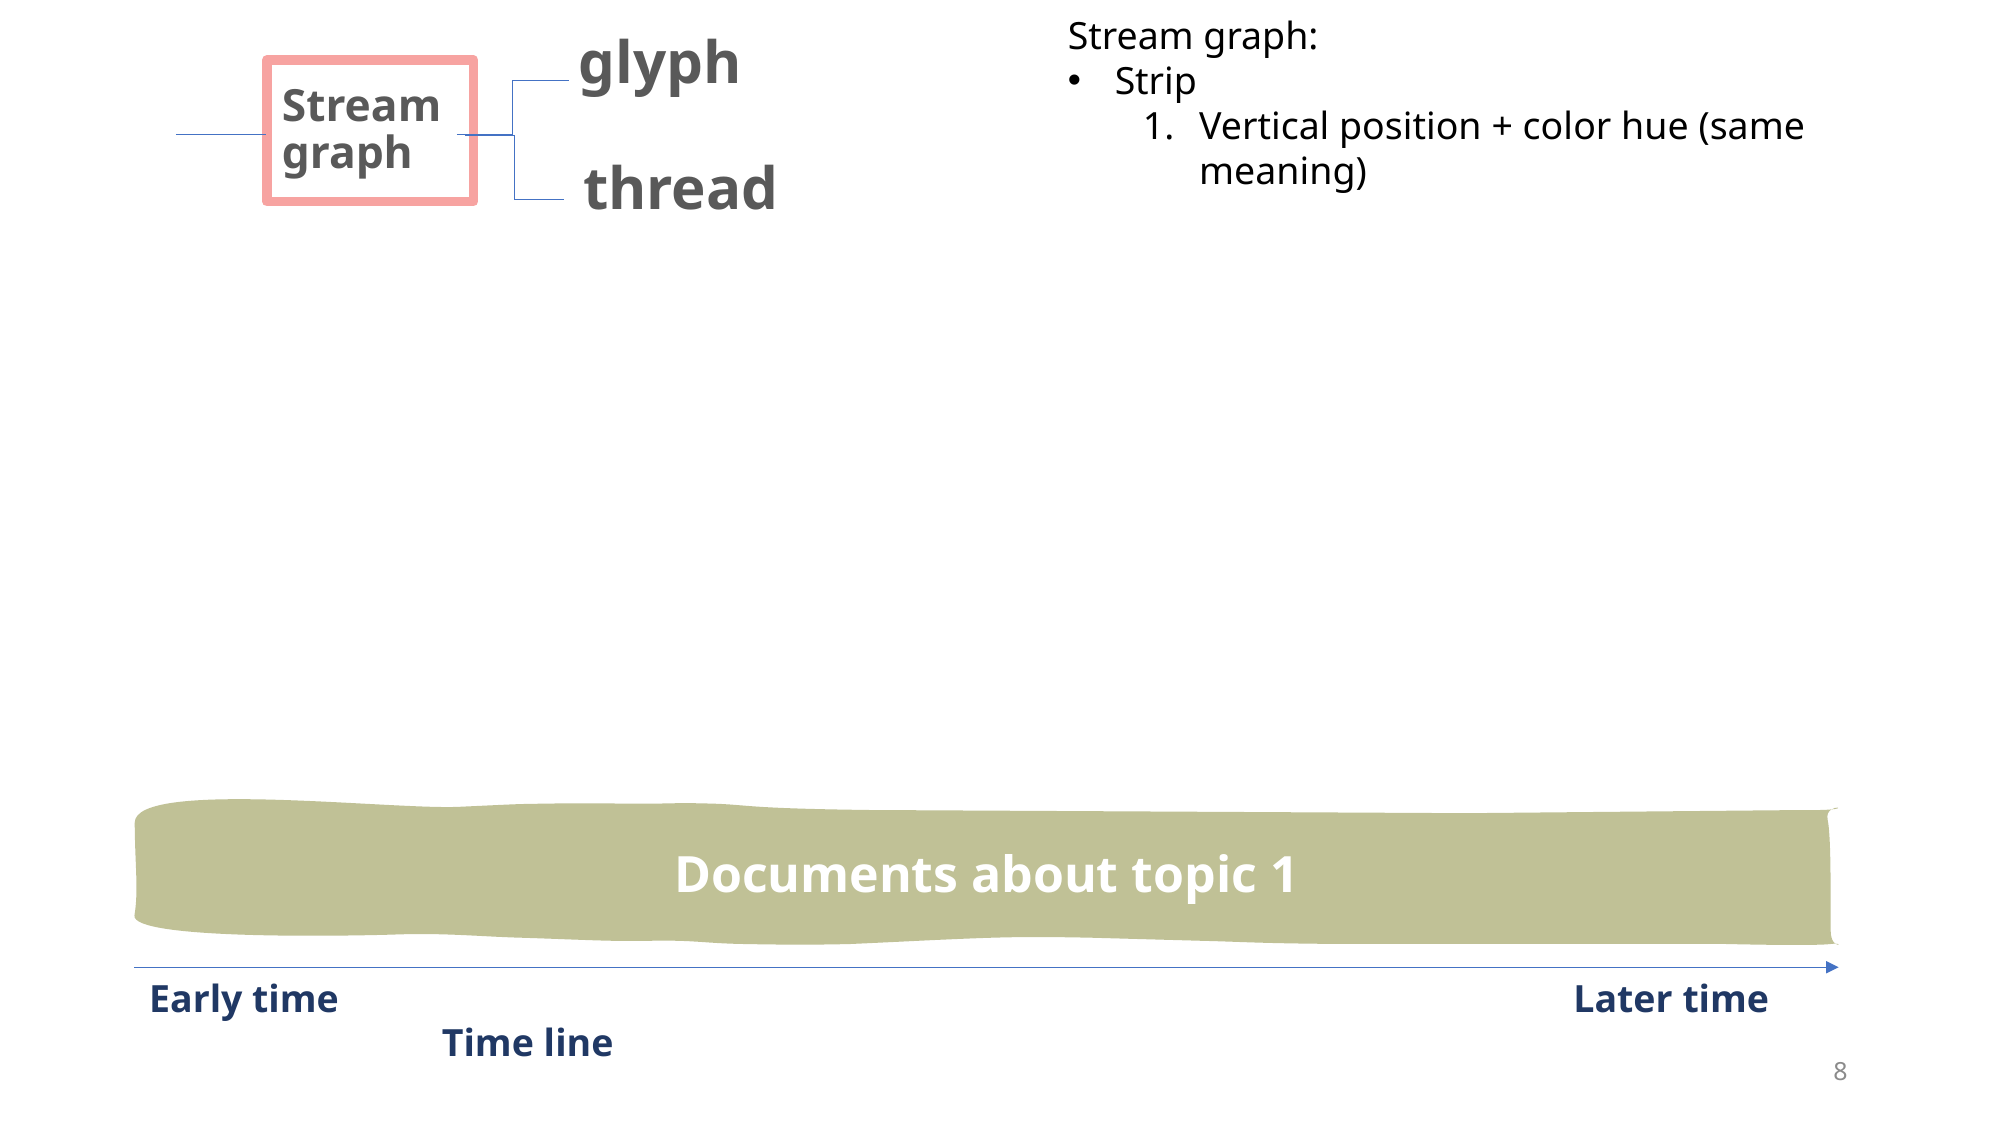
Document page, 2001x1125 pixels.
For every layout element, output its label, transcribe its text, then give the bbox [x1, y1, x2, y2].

text_box Early time Later time [134, 968, 1839, 1027]
text_box Documents about topic 1 [133, 798, 1841, 946]
text_box glyph [563, 4, 1107, 126]
slide_number 8 [1412, 1042, 1863, 1103]
text_box Stream graph: Strip Vertical position + color hue (same meaning) [1053, 4, 1863, 200]
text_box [456, 80, 569, 200]
text_box thread [568, 130, 1112, 252]
title Stream graph [266, 59, 474, 202]
text_box Time line [427, 1011, 753, 1072]
